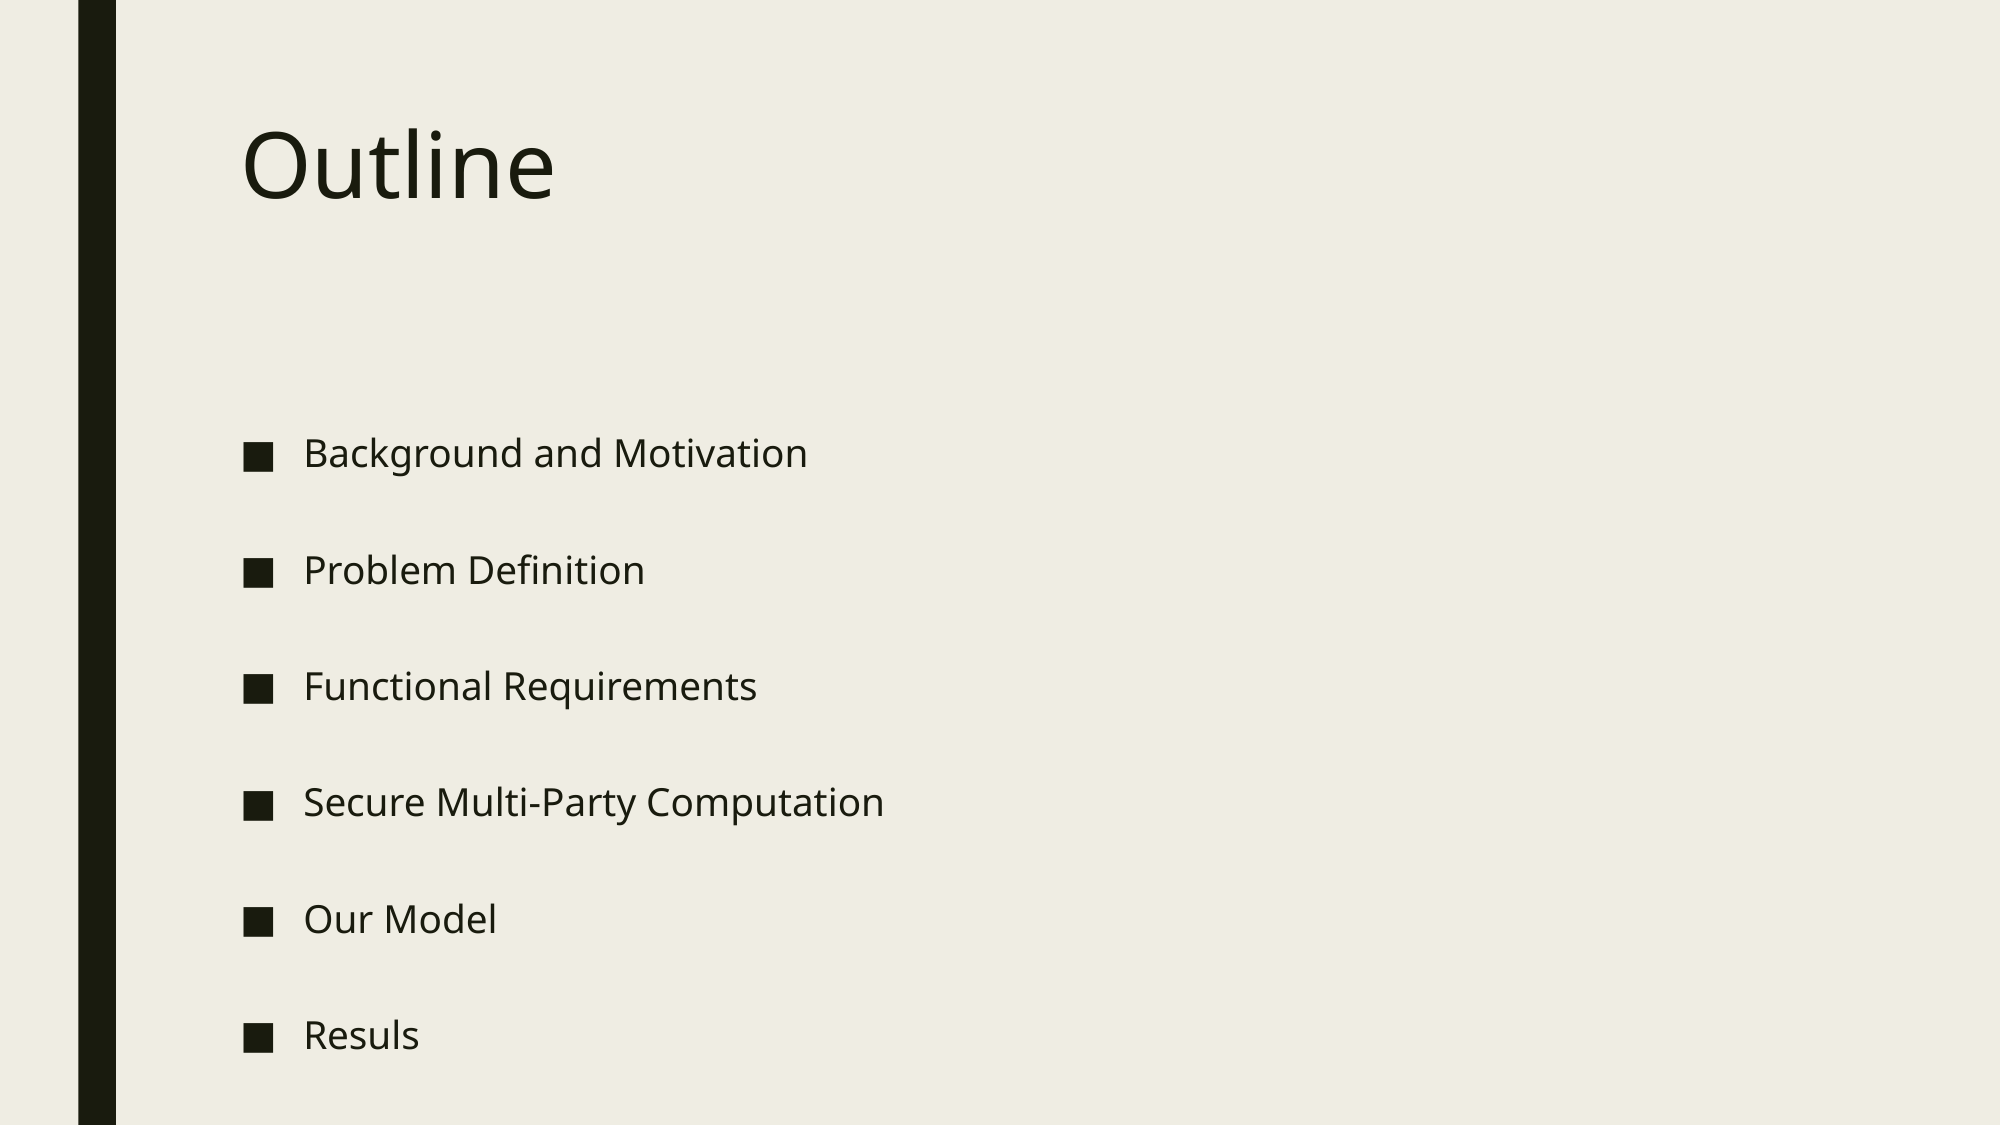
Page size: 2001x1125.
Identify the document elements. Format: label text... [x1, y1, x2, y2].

title Outline [225, 112, 1800, 357]
list Background and Motivation Problem Definition Functional Requirements Secure Multi-Party Computation Our Model Resuls [225, 375, 1800, 1070]
